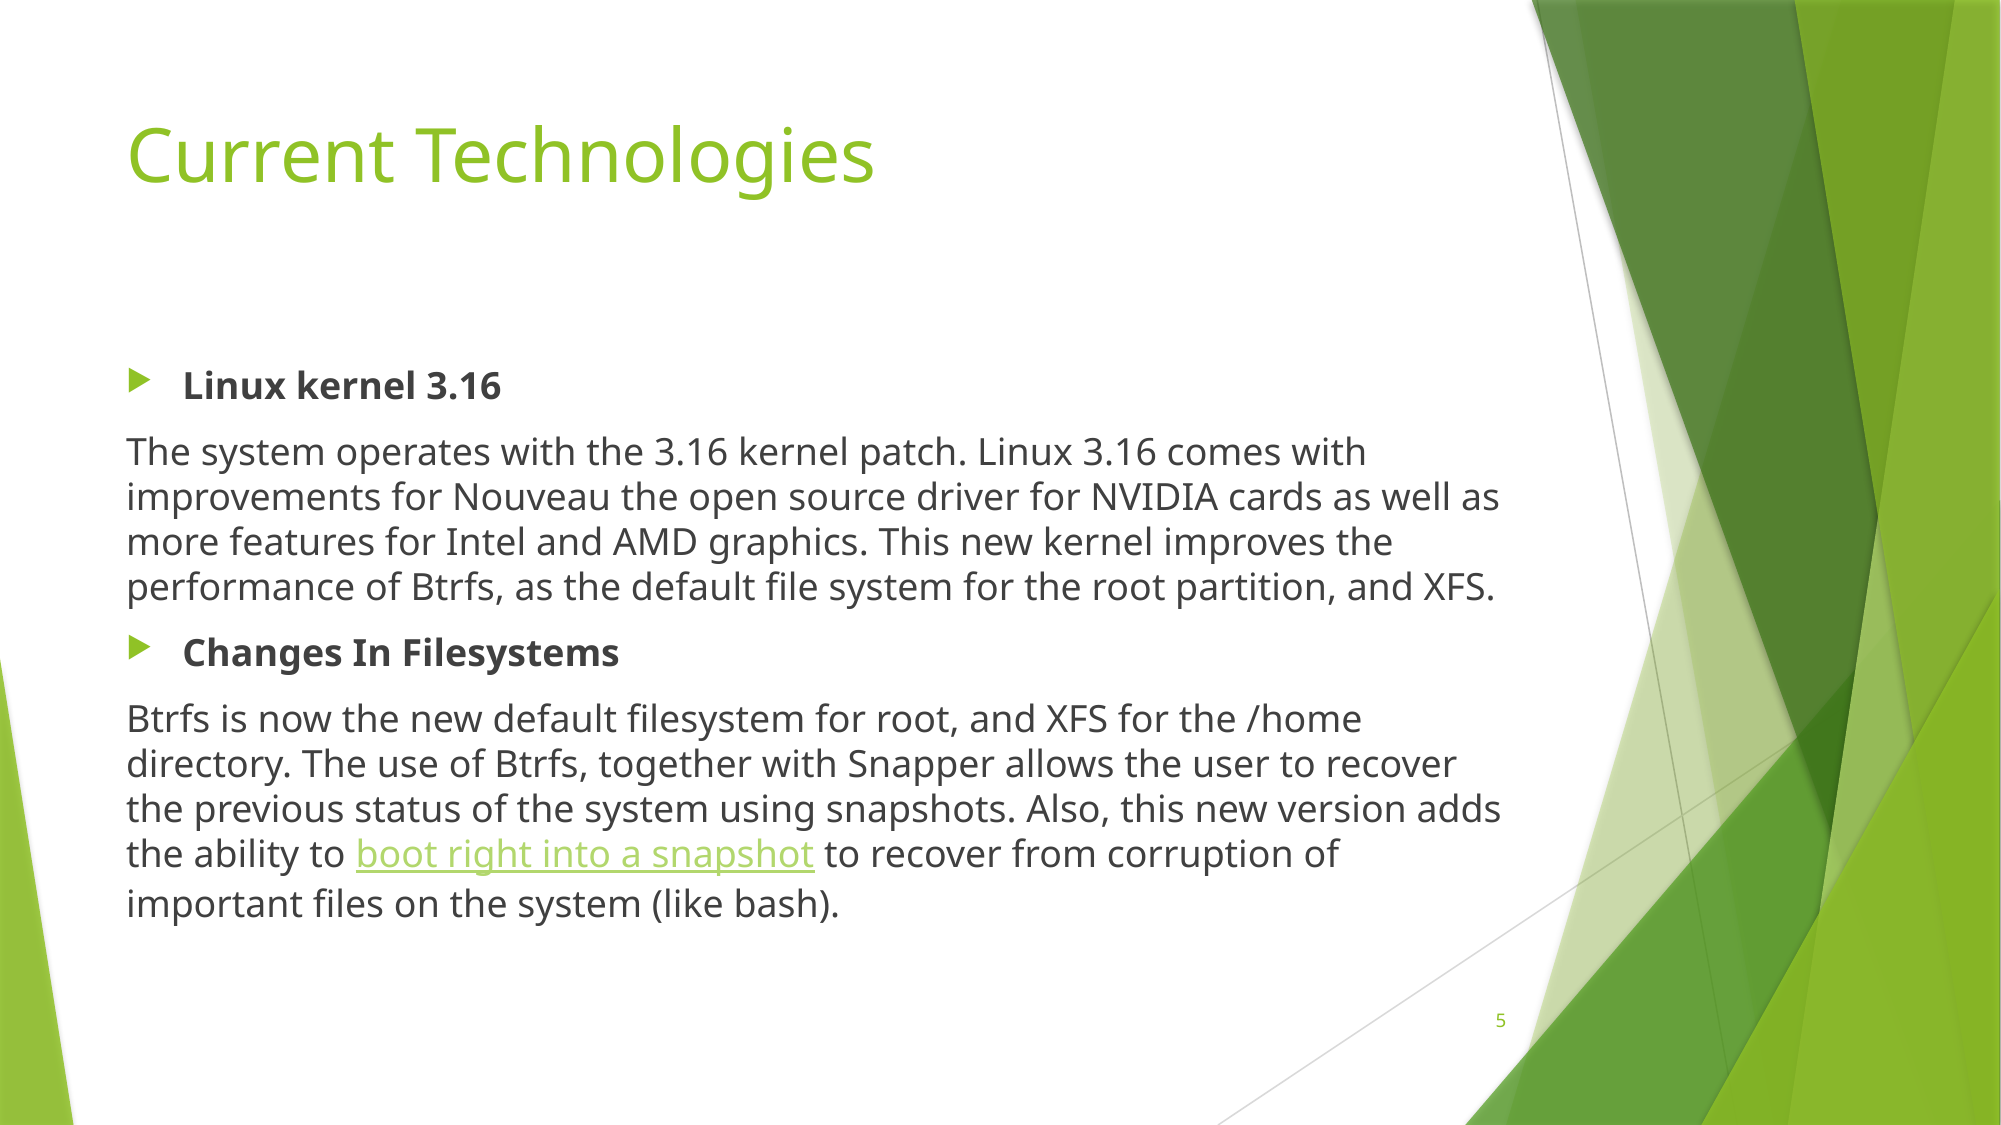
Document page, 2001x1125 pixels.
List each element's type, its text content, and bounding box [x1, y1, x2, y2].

slide_number 5 [1409, 991, 1522, 1051]
list Linux kernel 3.16 The system operates with the 3.16 kernel patch. Linux 3.16 comes with improvements for Nouveau the open source driver for NVIDIA cards as well as more features for Intel and AMD graphics. This new kernel improves the performance of Btrfs, as the default file system for the root partition, and XFS. Changes In Filesystems Btrfs is now the new default filesystem for root, and XFS for the /home directory. The use of Btrfs, together with Snapper allows the user to recover the previous status of the system using snapshots. Also, this new version adds the ability to boot right into a snapshot to recover from corruption of important files on the system (like bash). [111, 354, 1522, 992]
title Current Technologies [111, 99, 1522, 317]
